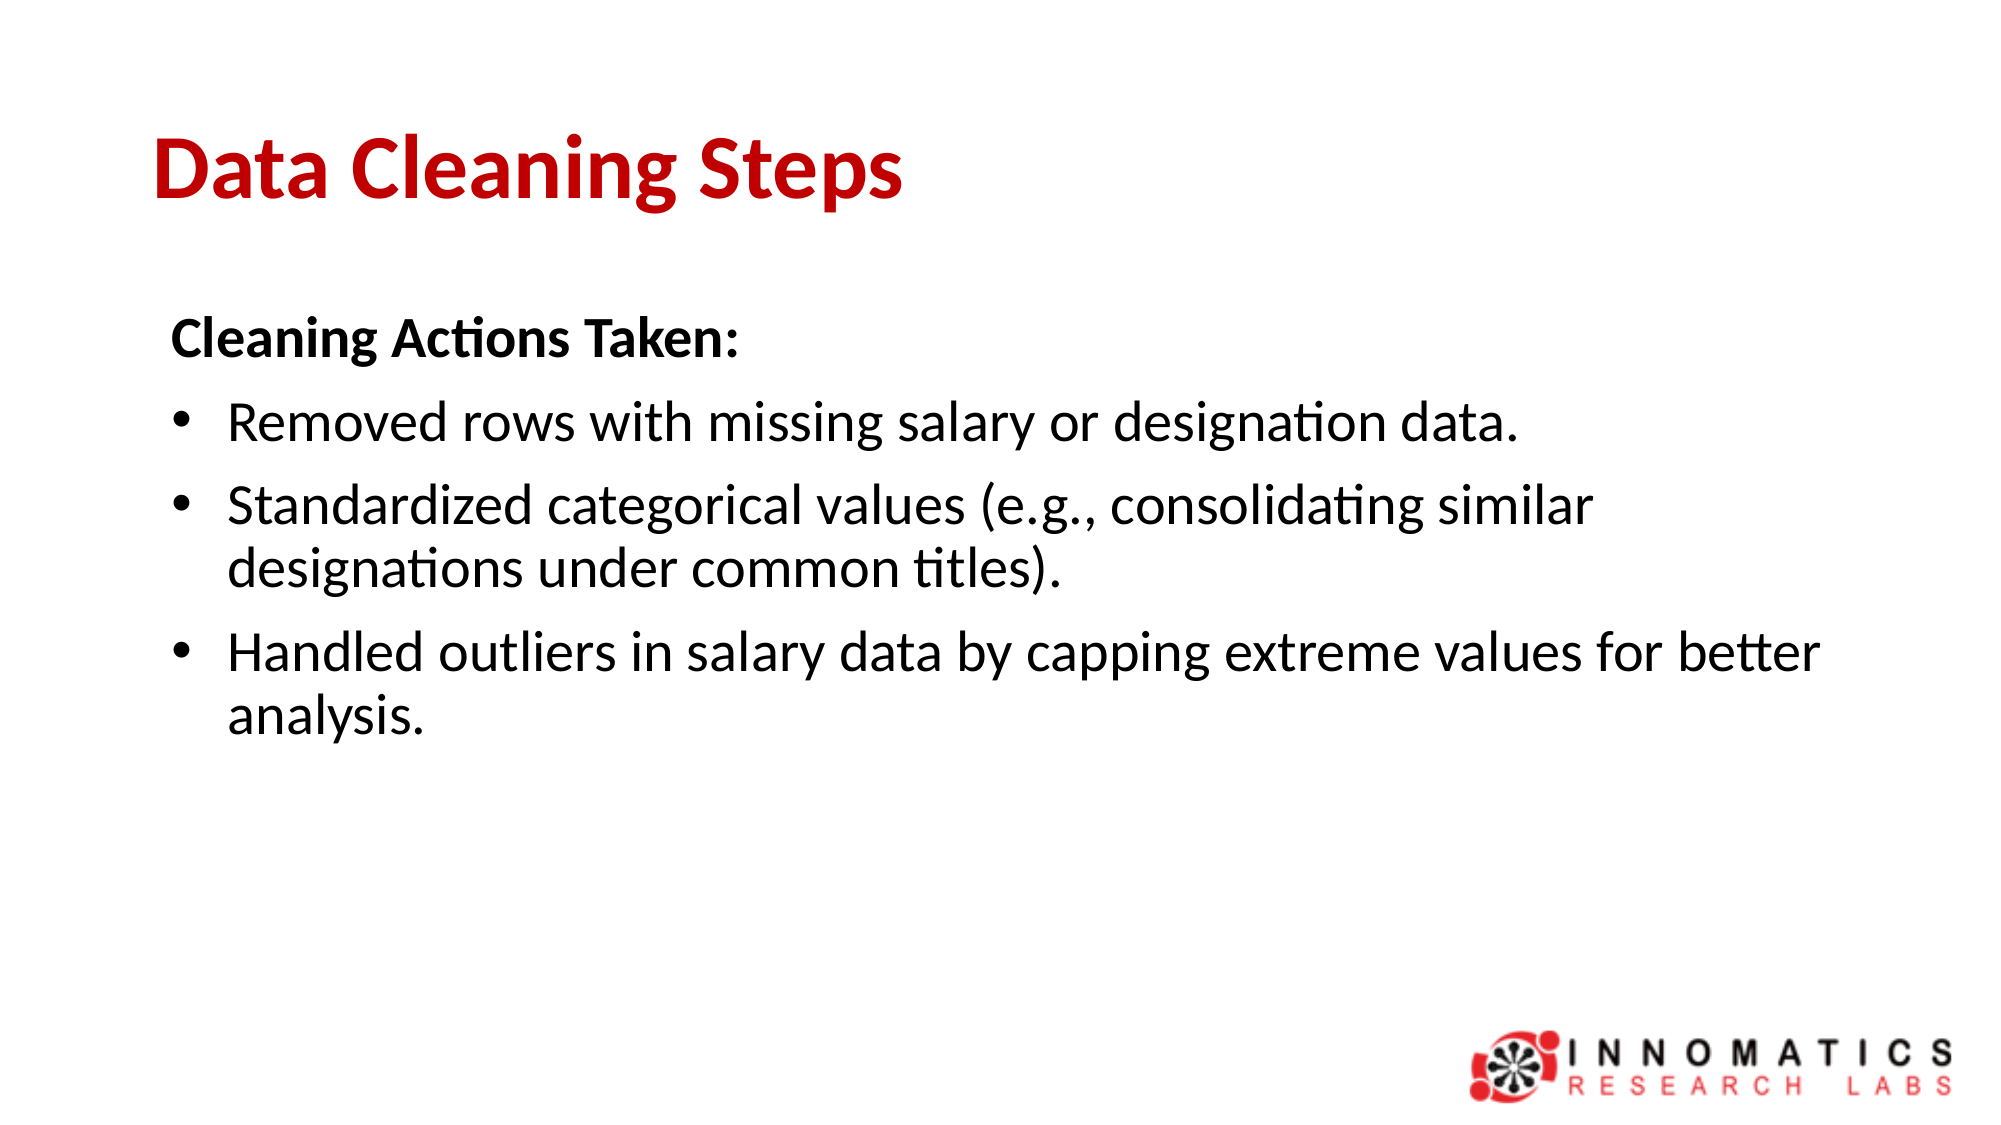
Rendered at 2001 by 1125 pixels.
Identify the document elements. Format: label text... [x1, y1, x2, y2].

picture [1445, 1014, 1975, 1125]
title Data Cleaning Steps [137, 59, 1863, 278]
list Cleaning Actions Taken: Removed rows with missing salary or designation data. Standardized categorical values (e.g., consolidating similar designations under common titles). Handled outliers in salary data by capping extreme values for better analysis. [137, 299, 1863, 1014]
